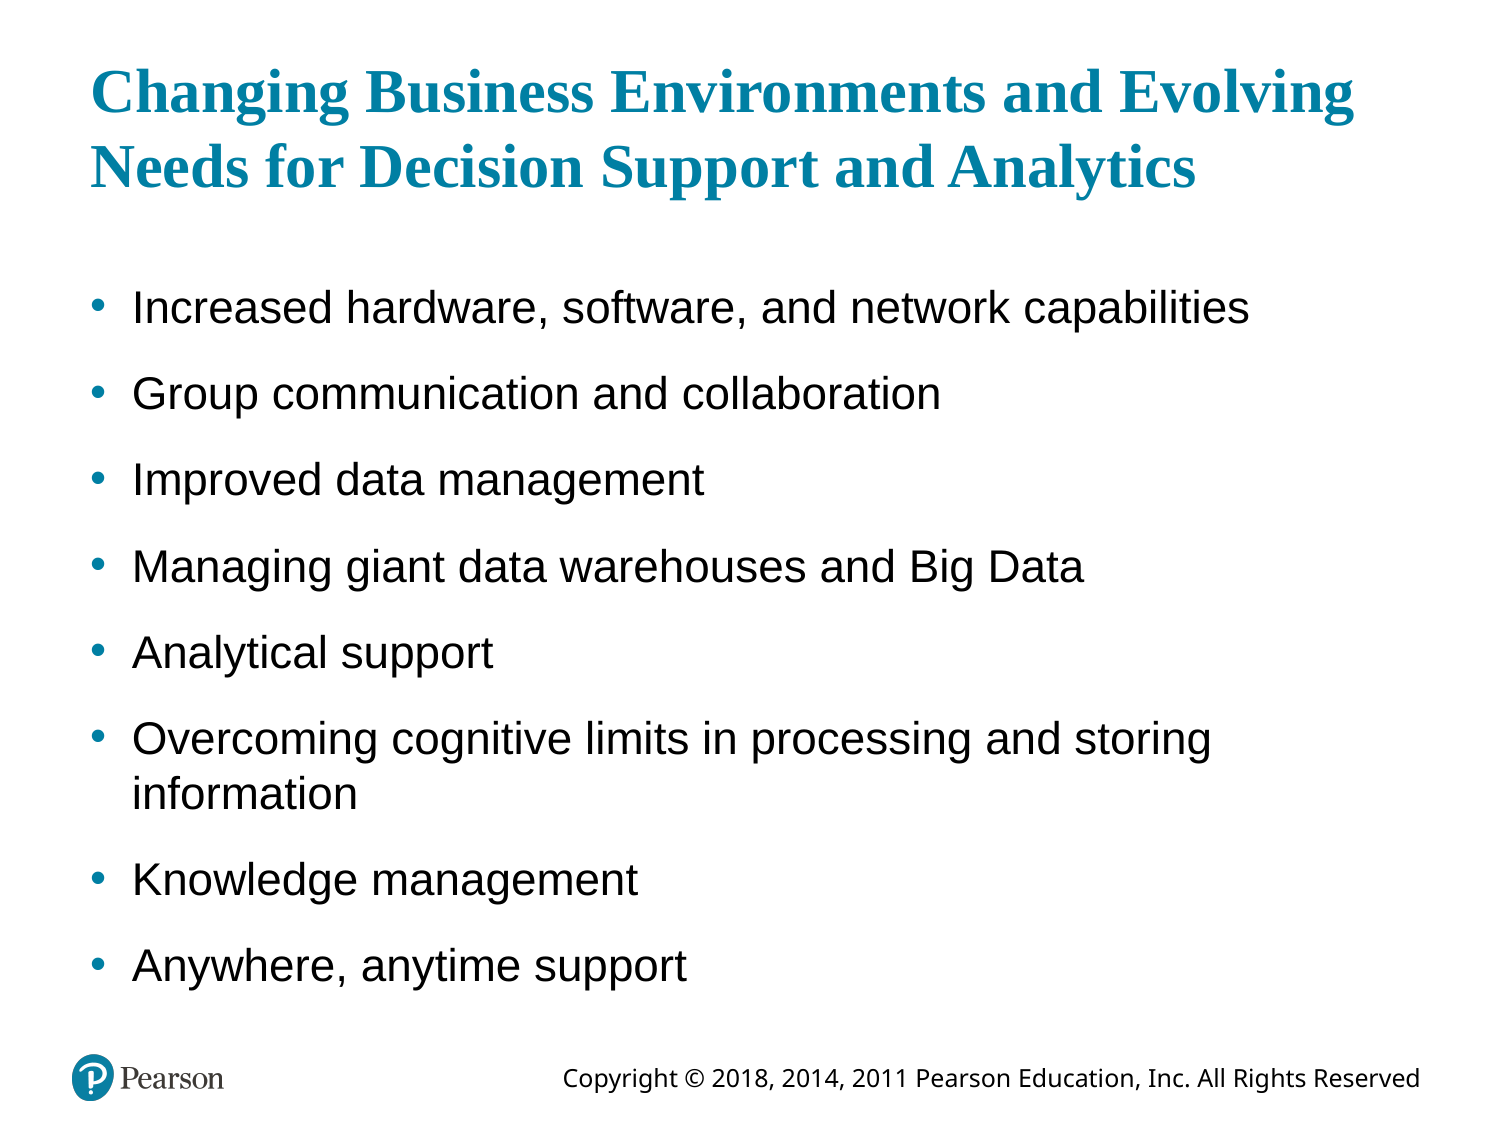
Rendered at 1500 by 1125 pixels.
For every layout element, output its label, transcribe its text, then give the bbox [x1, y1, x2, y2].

picture [80, 1063, 106, 1088]
list Increased hardware, software, and network capabilities Group communication and collaboration Improved data management Managing giant data warehouses and Big Data Analytical support Overcoming cognitive limits in processing and storing information Knowledge management Anywhere, anytime support [75, 262, 1425, 1005]
picture [98, 1054, 224, 1101]
picture [72, 1054, 88, 1070]
title Changing Business Environments and Evolving Needs for Decision Support and Analytics [75, 35, 1425, 216]
picture [72, 1087, 83, 1101]
